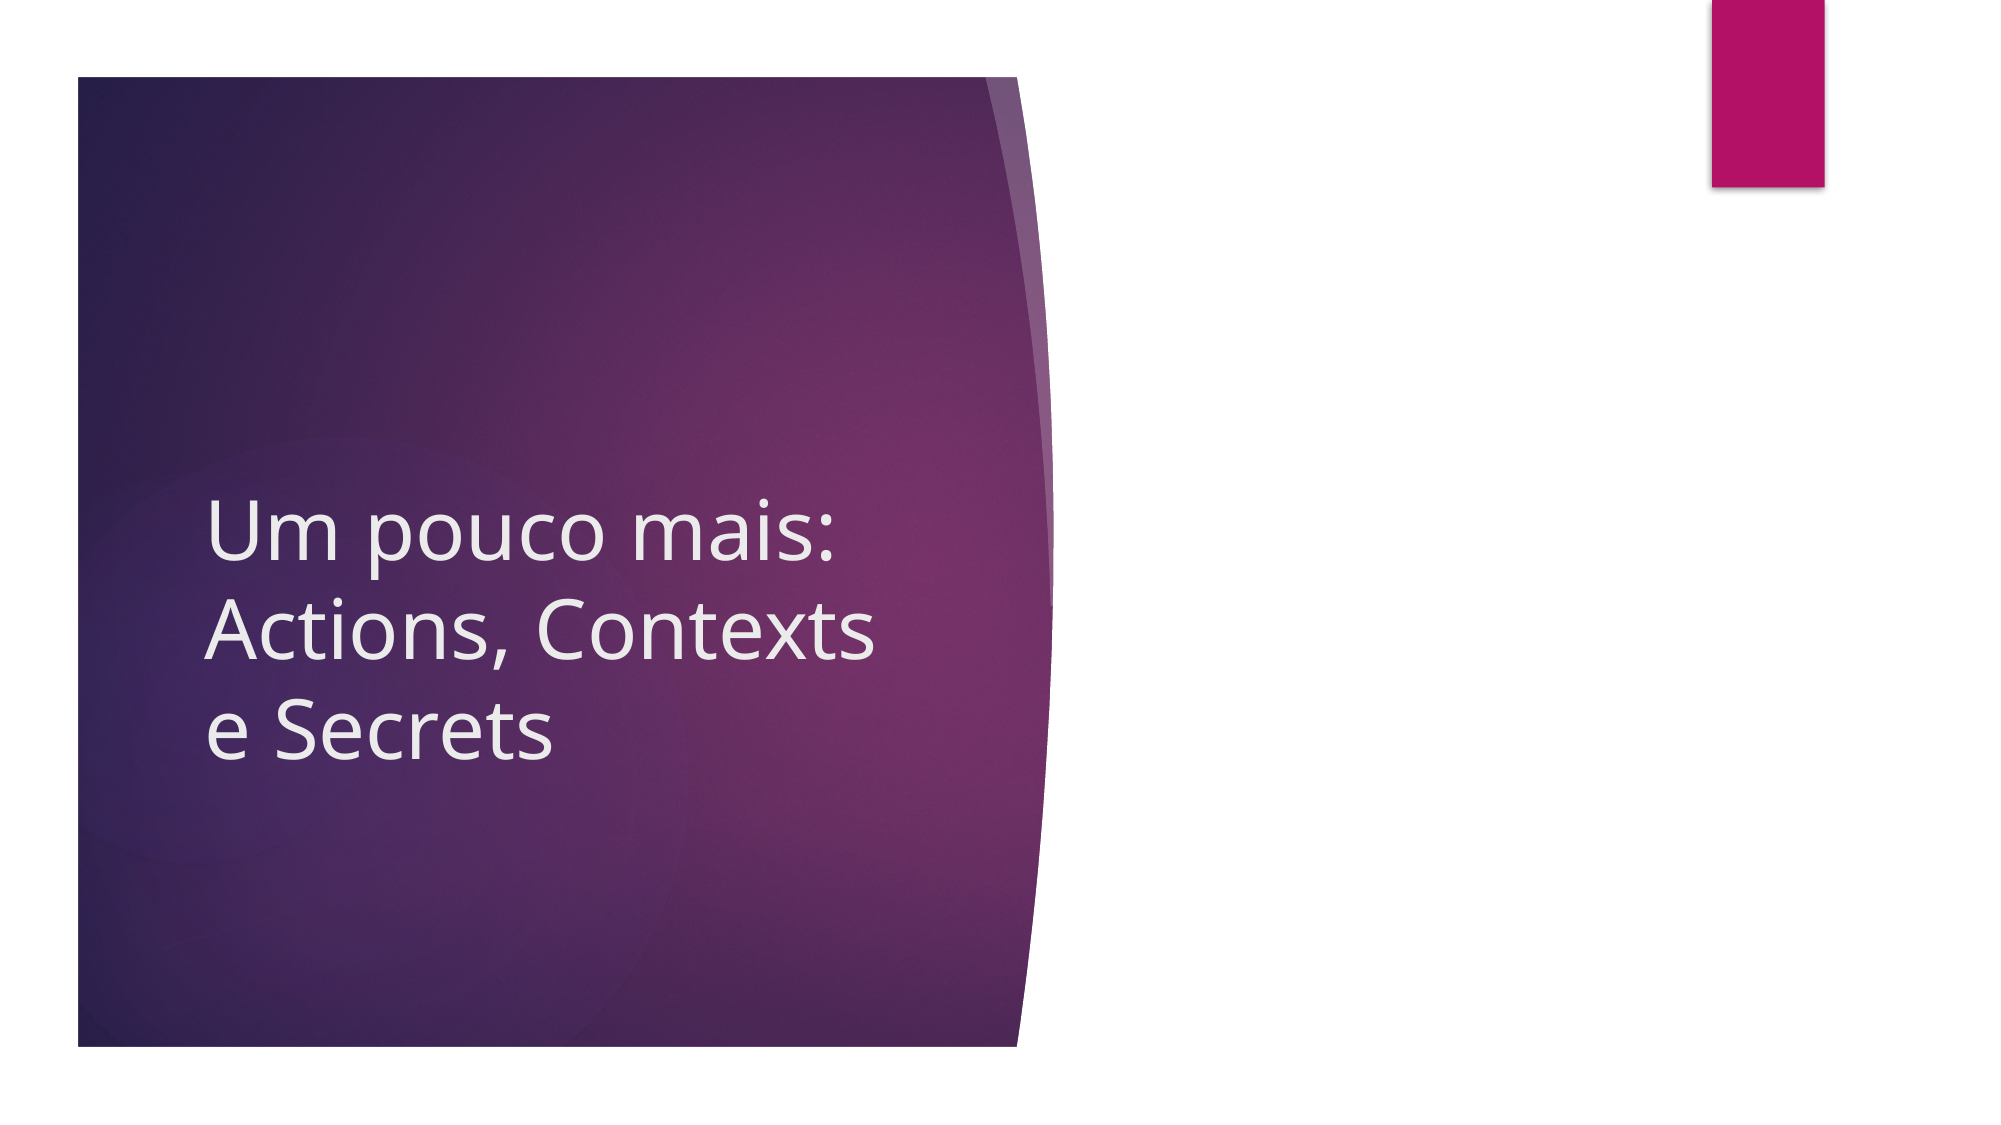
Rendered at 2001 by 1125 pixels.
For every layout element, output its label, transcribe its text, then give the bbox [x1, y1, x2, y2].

title Um pouco mais: Actions, Contexts e Secrets [189, 439, 904, 814]
